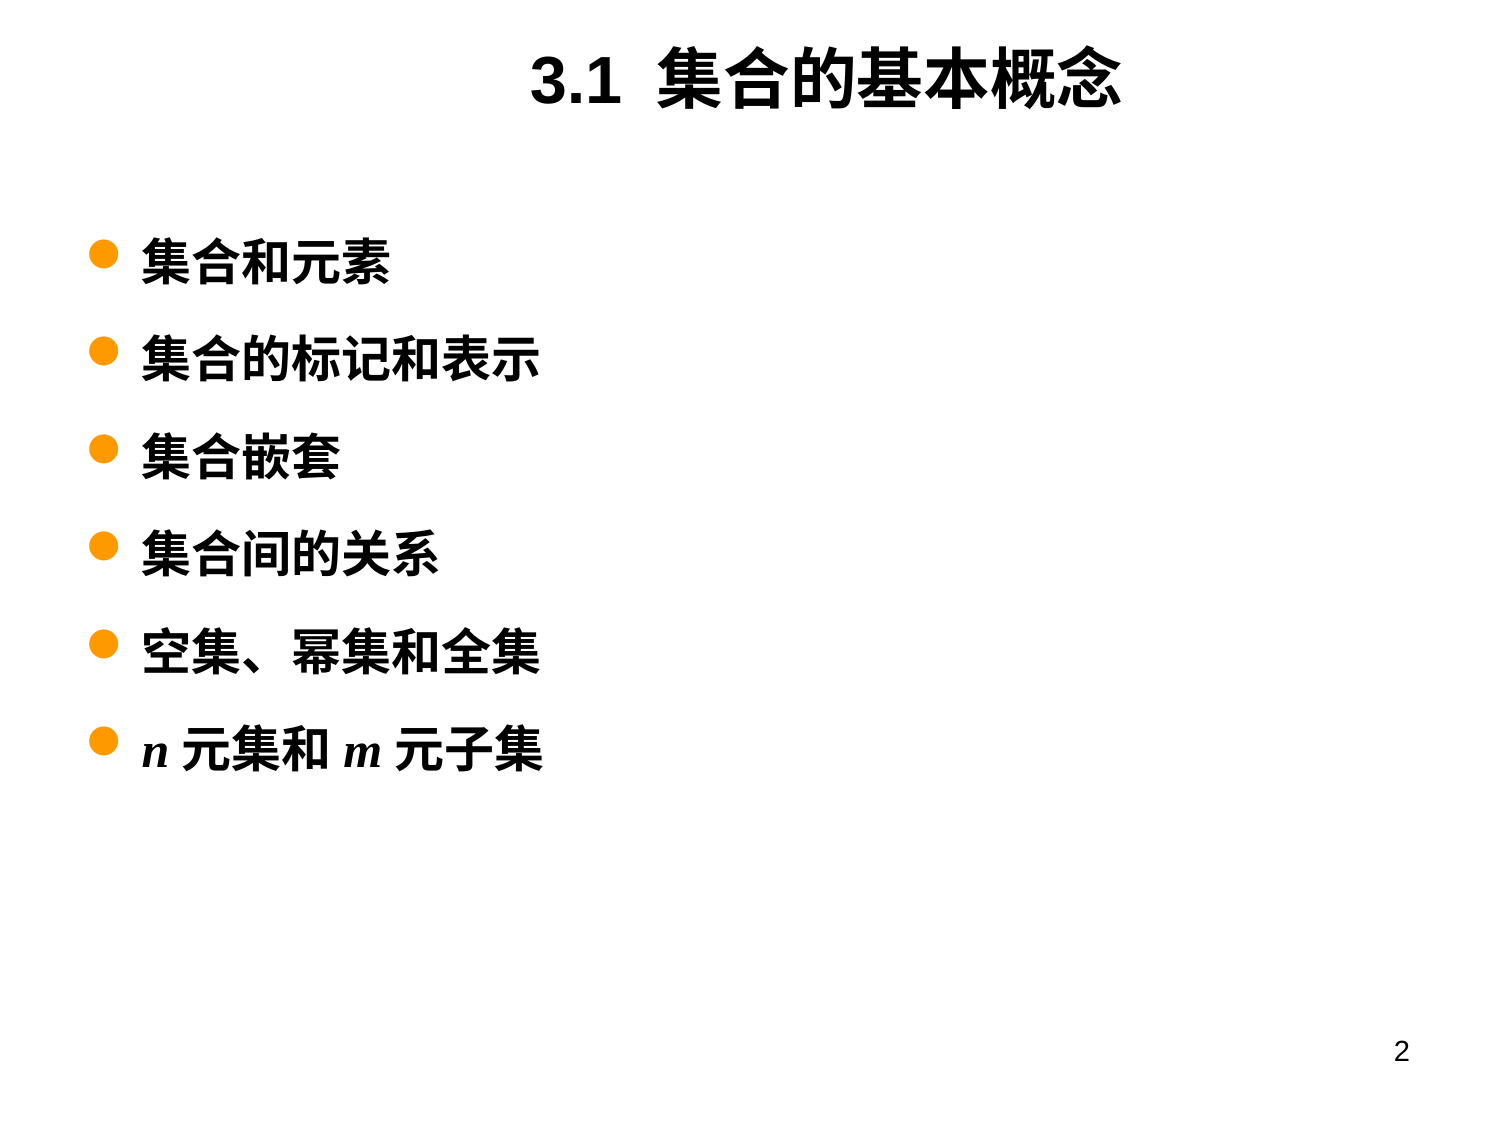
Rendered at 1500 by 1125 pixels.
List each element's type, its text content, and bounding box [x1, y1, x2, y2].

list 集合和元素 集合的标记和表示 集合嵌套 集合间的关系 空集、幂集和全集 n元集和m元子集 [70, 222, 1421, 966]
title 3.1 集合的基本概念 [324, 42, 1330, 112]
slide_number 2 [1074, 1024, 1426, 1103]
